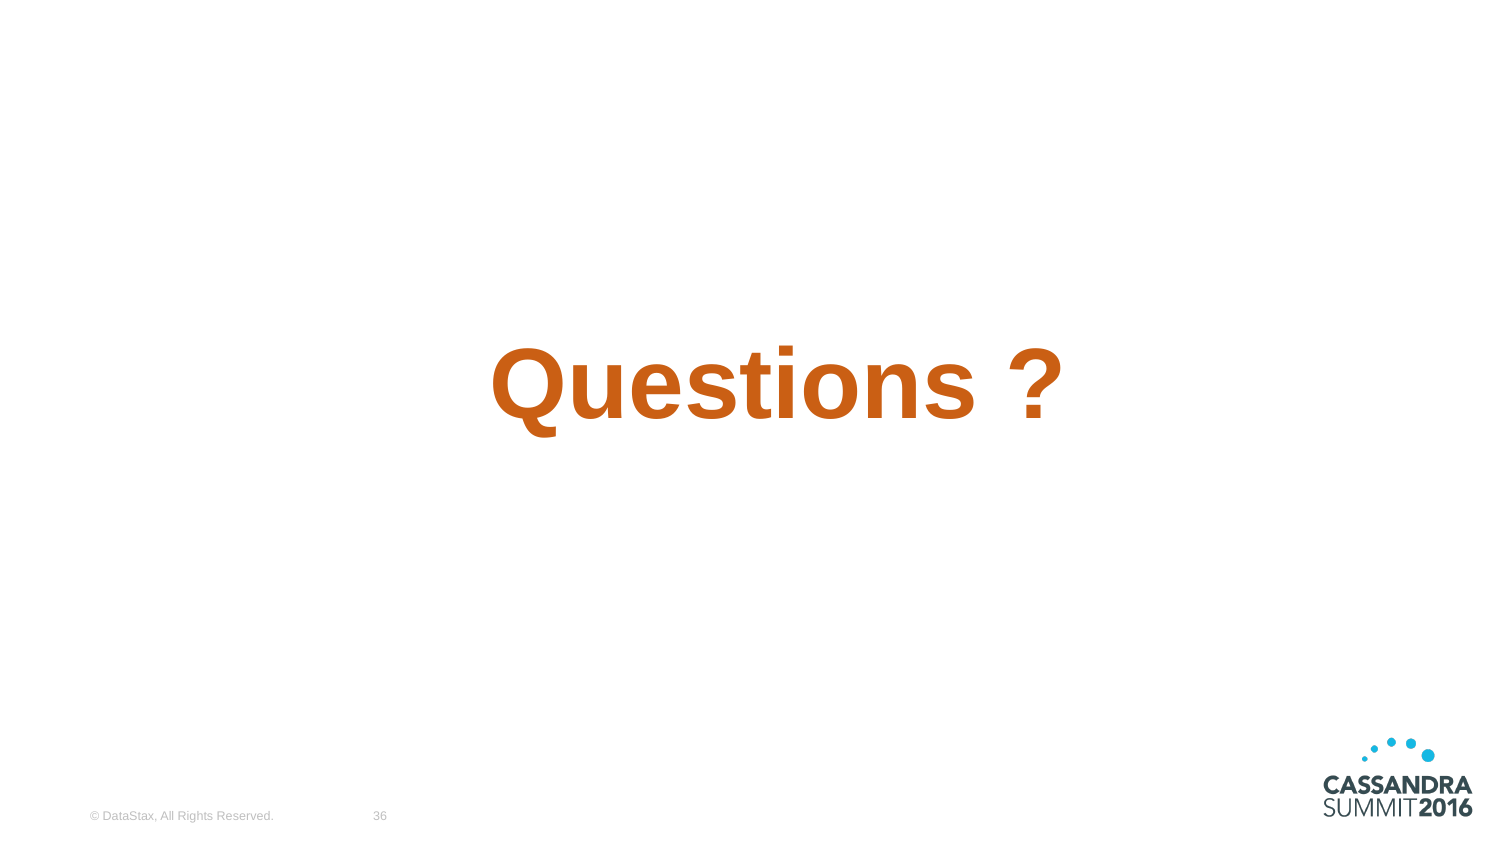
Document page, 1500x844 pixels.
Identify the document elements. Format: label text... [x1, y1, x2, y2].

picture [1320, 734, 1475, 819]
slide_number 36 [346, 793, 414, 839]
footer © DataStax, All Rights Reserved. [75, 793, 337, 839]
title Questions ? [474, 284, 1500, 472]
